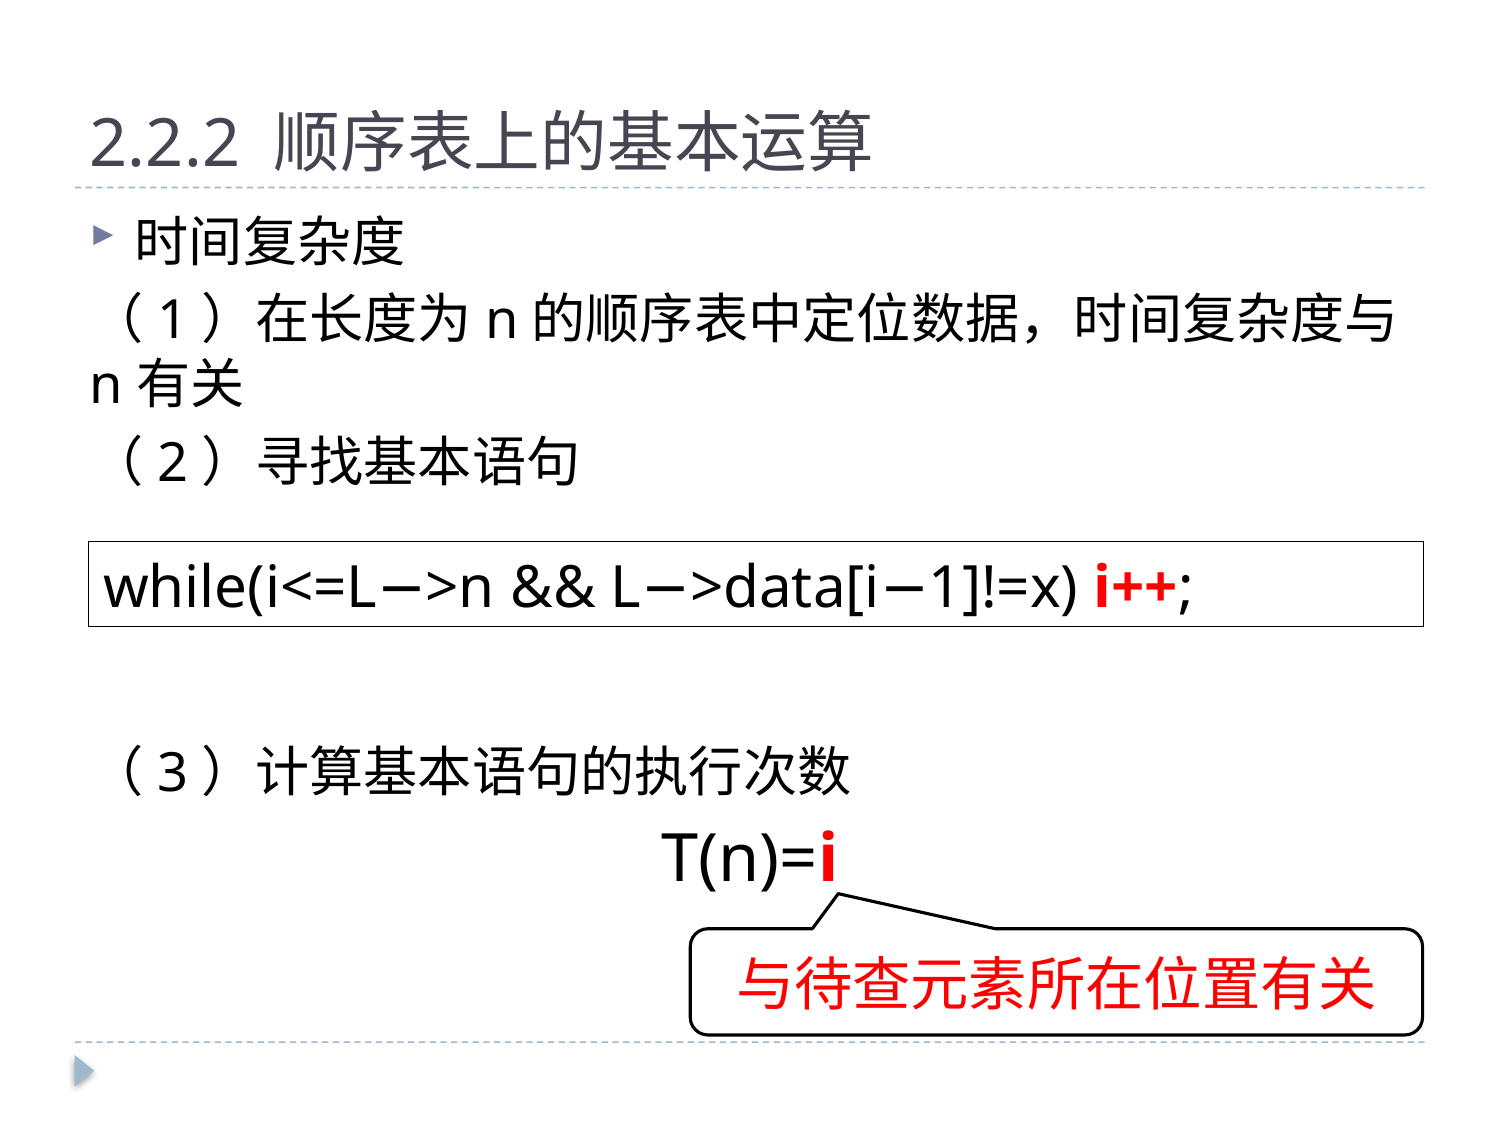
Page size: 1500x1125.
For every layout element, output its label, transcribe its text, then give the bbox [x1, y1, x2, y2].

text_box 与待查元素所在位置有关 [688, 892, 1425, 1037]
list 时间复杂度 （1）在长度为n的顺序表中定位数据，时间复杂度与n有关 （2）寻找基本语句 （3）计算基本语句的执行次数 T(n)=i [75, 200, 1425, 1010]
text_box while(i<=L−>n && L−>data[i−1]!=x) i++; [88, 541, 1424, 627]
title 2.2.2 顺序表上的基本运算 [75, 24, 1425, 188]
